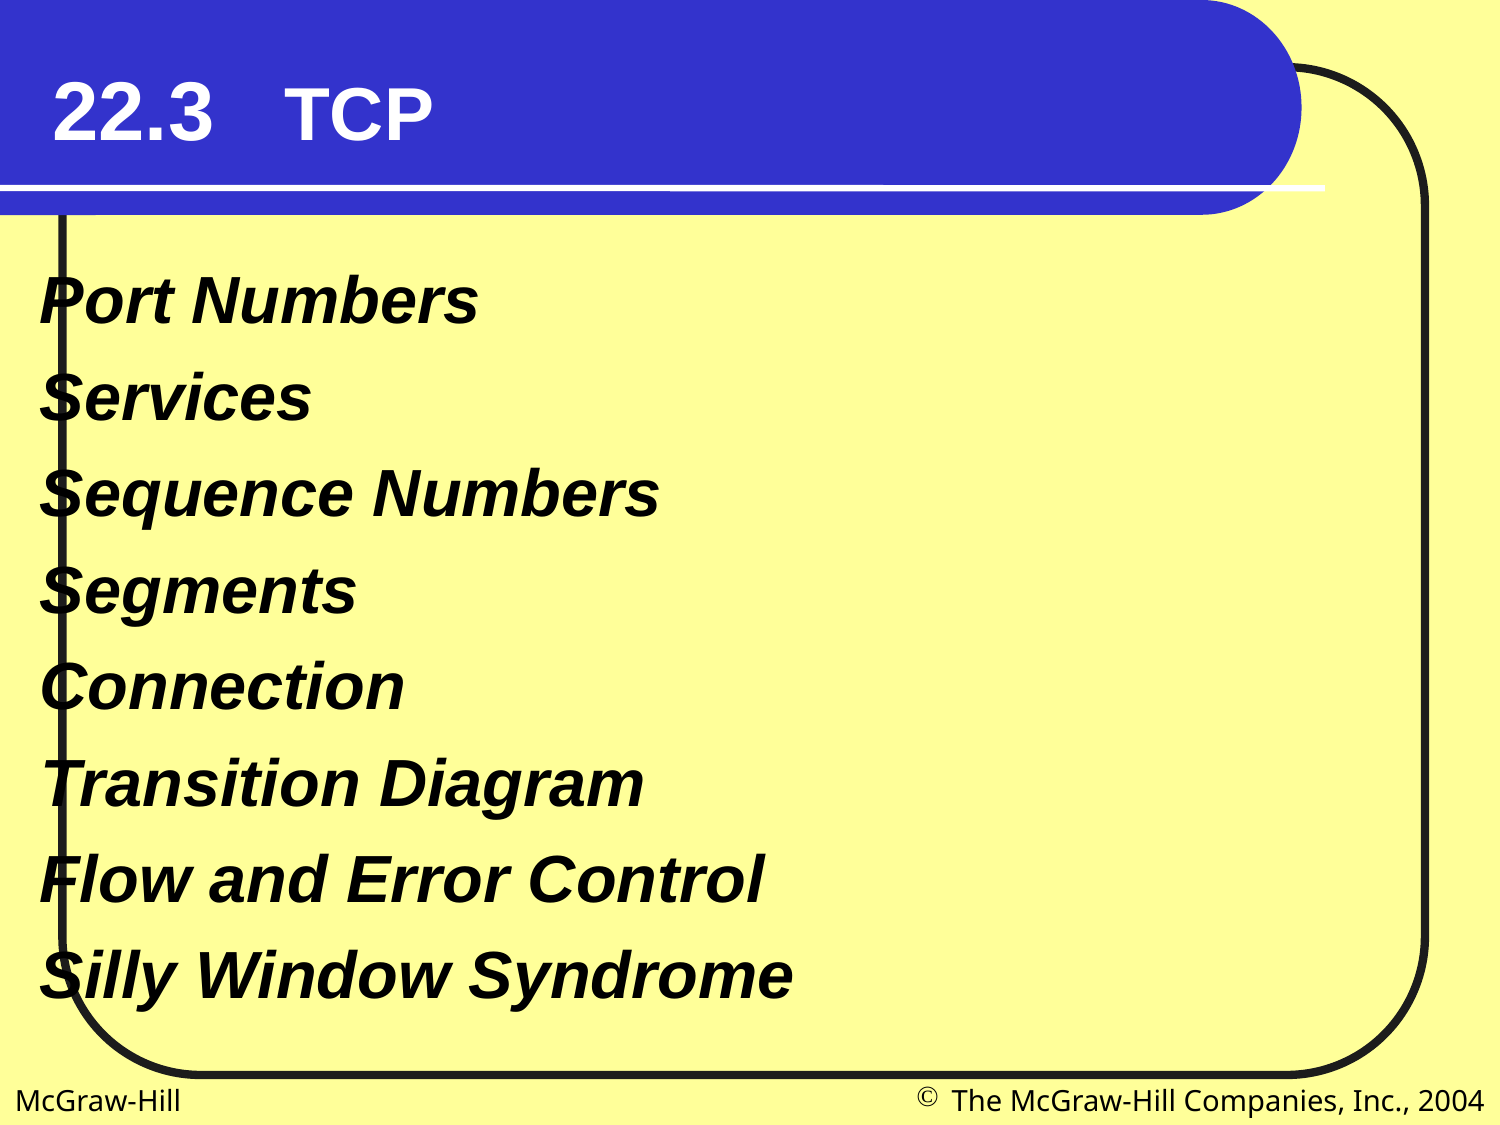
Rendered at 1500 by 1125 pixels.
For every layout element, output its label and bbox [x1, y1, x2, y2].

text_box [0, 0, 1425, 1075]
